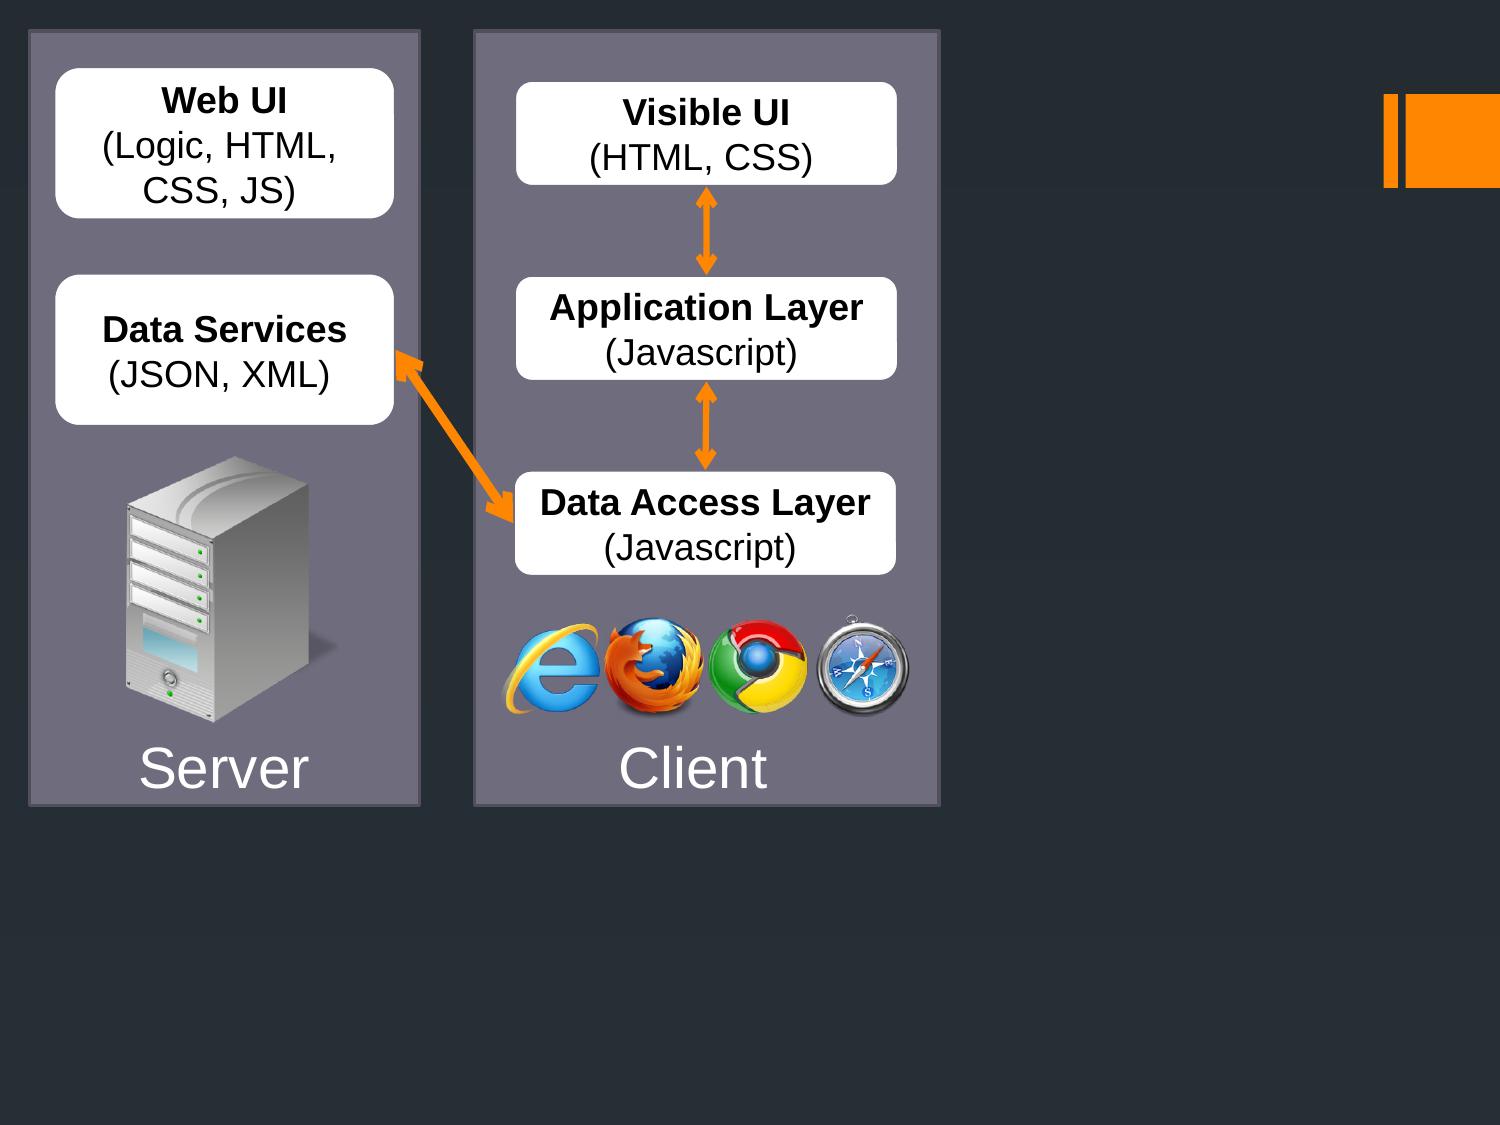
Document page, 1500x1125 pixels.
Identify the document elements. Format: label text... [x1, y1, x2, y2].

text_box [28, 29, 421, 807]
text_box Server [123, 745, 326, 808]
text_box Web UI (Logic, HTML, CSS, JS) [52, 64, 398, 222]
picture [120, 449, 340, 735]
text_box [473, 29, 941, 807]
text_box Application Layer (Javascript) [512, 273, 901, 384]
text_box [395, 349, 514, 524]
text_box Data Access Layer (Javascript) [511, 468, 900, 578]
text_box Visible UI (HTML, CSS) [512, 78, 901, 189]
text_box Client [603, 732, 783, 808]
text_box Data Services (JSON, XML) [52, 271, 398, 429]
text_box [498, 614, 915, 721]
